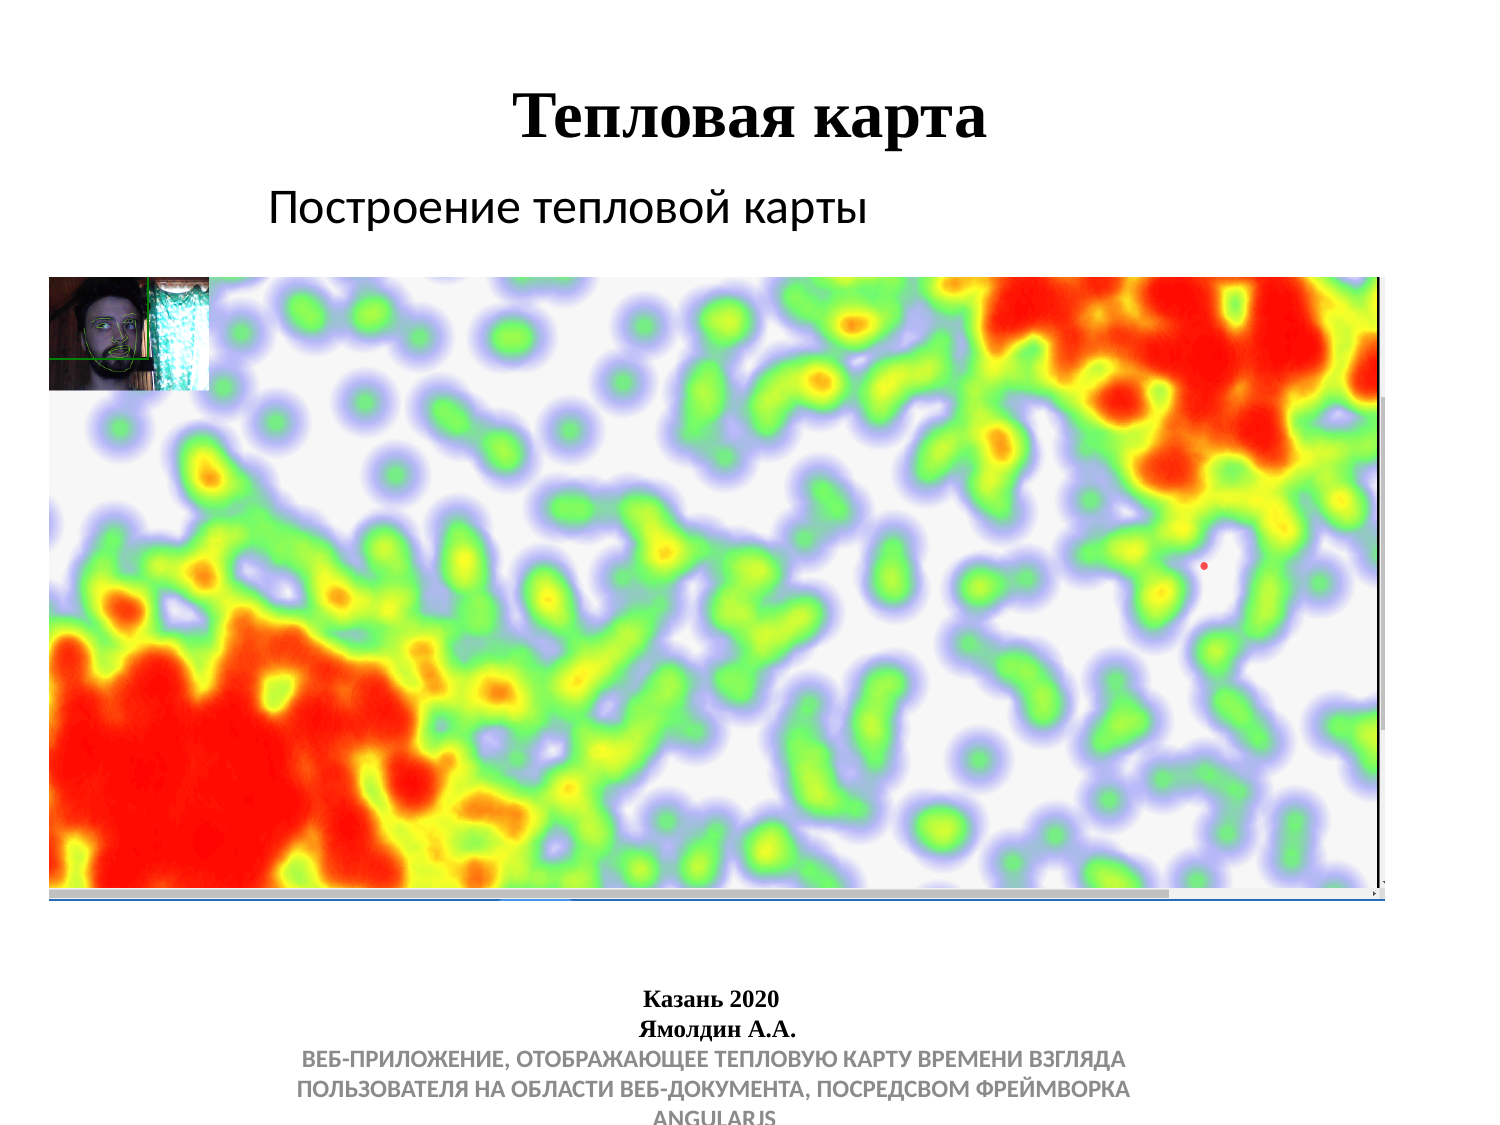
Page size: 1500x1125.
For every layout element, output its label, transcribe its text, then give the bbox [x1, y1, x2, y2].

title Тепловая карта [103, 59, 1397, 172]
list Построение тепловой карты [103, 172, 1397, 980]
slide_number [1059, 1042, 1397, 1103]
picture [49, 277, 1385, 901]
footer Казань 2020 Ямолдин А.А. ВЕБ-ПРИЛОЖЕНИЕ, ОТОБРАЖАЮЩЕЕ ТЕПЛОВУЮ КАРТУ ВРЕМЕНИ ВЗГЛЯДА ПОЛЬЗОВАТЕЛЯ НА ОБЛАСТИ ВЕБ-ДОКУМЕНТА, ПОСРЕДСВОМ ФРЕЙМВОРКА ANGULARJS [227, 1042, 1059, 1103]
